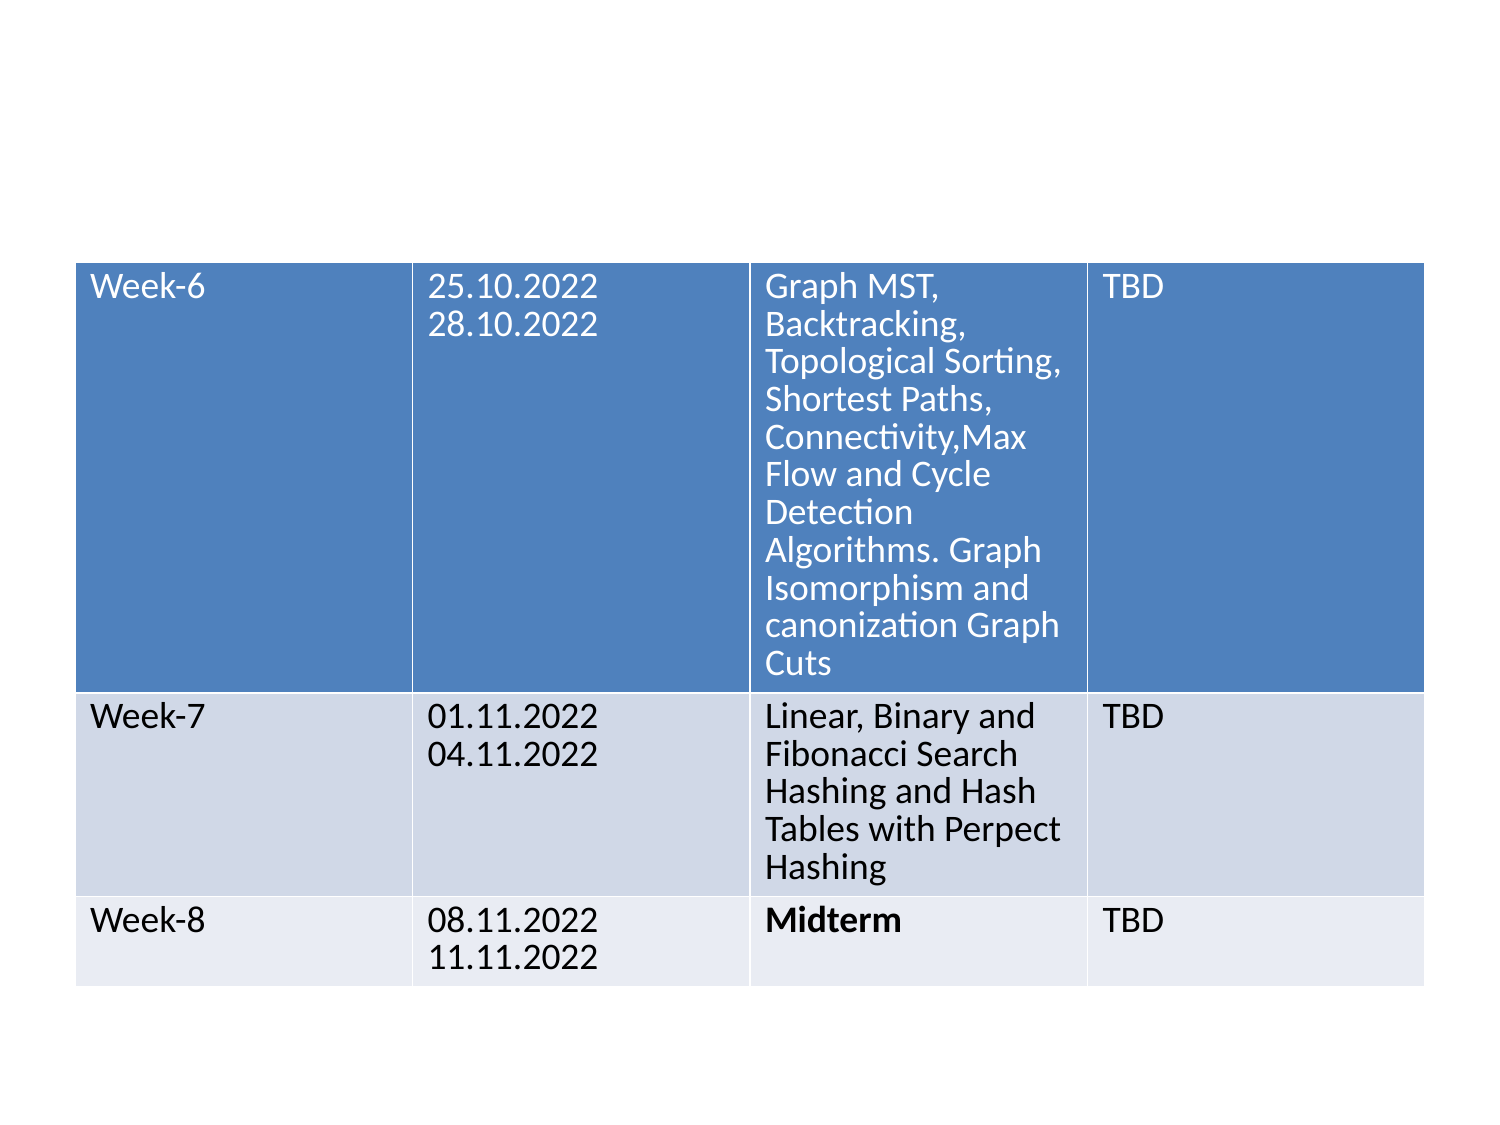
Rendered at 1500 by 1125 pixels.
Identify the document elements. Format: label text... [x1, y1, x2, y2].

table_header Graph MST, Backtracking, Topological Sorting, Shortest Paths, Connectivity,Max Flow and Cycle Detection Algorithms. Graph Isomorphism and canonization Graph Cuts [751, 263, 1087, 692]
table_header Week-6 [76, 263, 412, 692]
table_header 25.10.2022 28.10.2022 [413, 263, 749, 692]
table_cell 01.11.2022 04.11.2022 [413, 694, 749, 896]
table_cell Week-7 [76, 694, 412, 896]
table_cell Linear, Binary and Fibonacci Search Hashing and Hash Tables with Perpect Hashing [751, 694, 1087, 896]
table_cell TBD [1088, 694, 1424, 896]
table_cell Midterm [751, 897, 1087, 986]
table_cell TBD [1088, 897, 1424, 986]
table_header TBD [1088, 263, 1424, 692]
table_cell Week-8 [76, 897, 412, 986]
table_cell 08.11.2022 11.11.2022 [413, 897, 749, 986]
